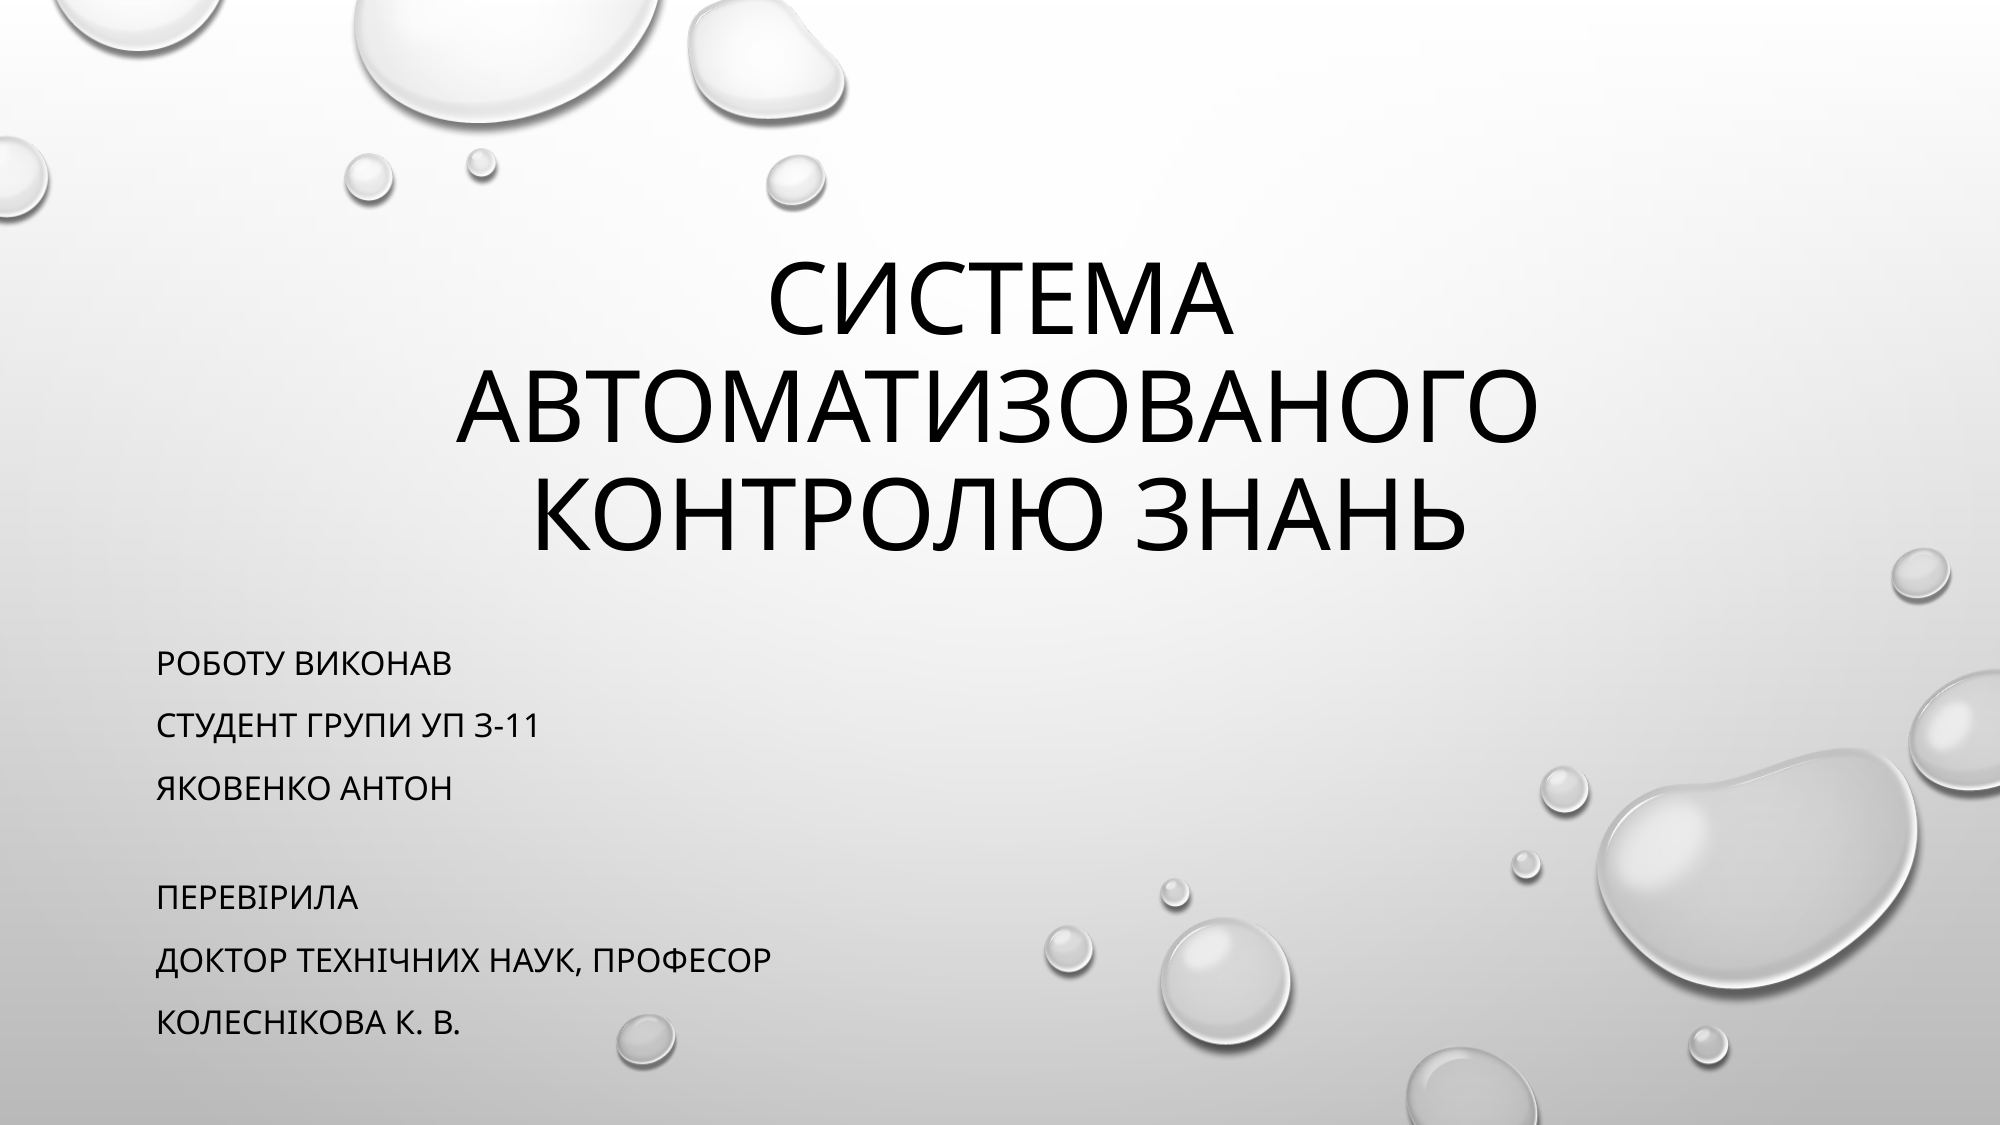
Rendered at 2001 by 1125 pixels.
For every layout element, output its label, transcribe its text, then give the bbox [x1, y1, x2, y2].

picture [0, 0, 2000, 1125]
title СИСТЕМА АВТОМАТИЗОВАНОГО КОНТРОЛЮ ЗНАНЬ [287, 167, 1713, 580]
subtitle Роботу виконав студент групи УП з-11 Яковенко АНТОН Перевірила доктор технічних наук, професор Колеснікова К. В. [140, 627, 868, 1053]
